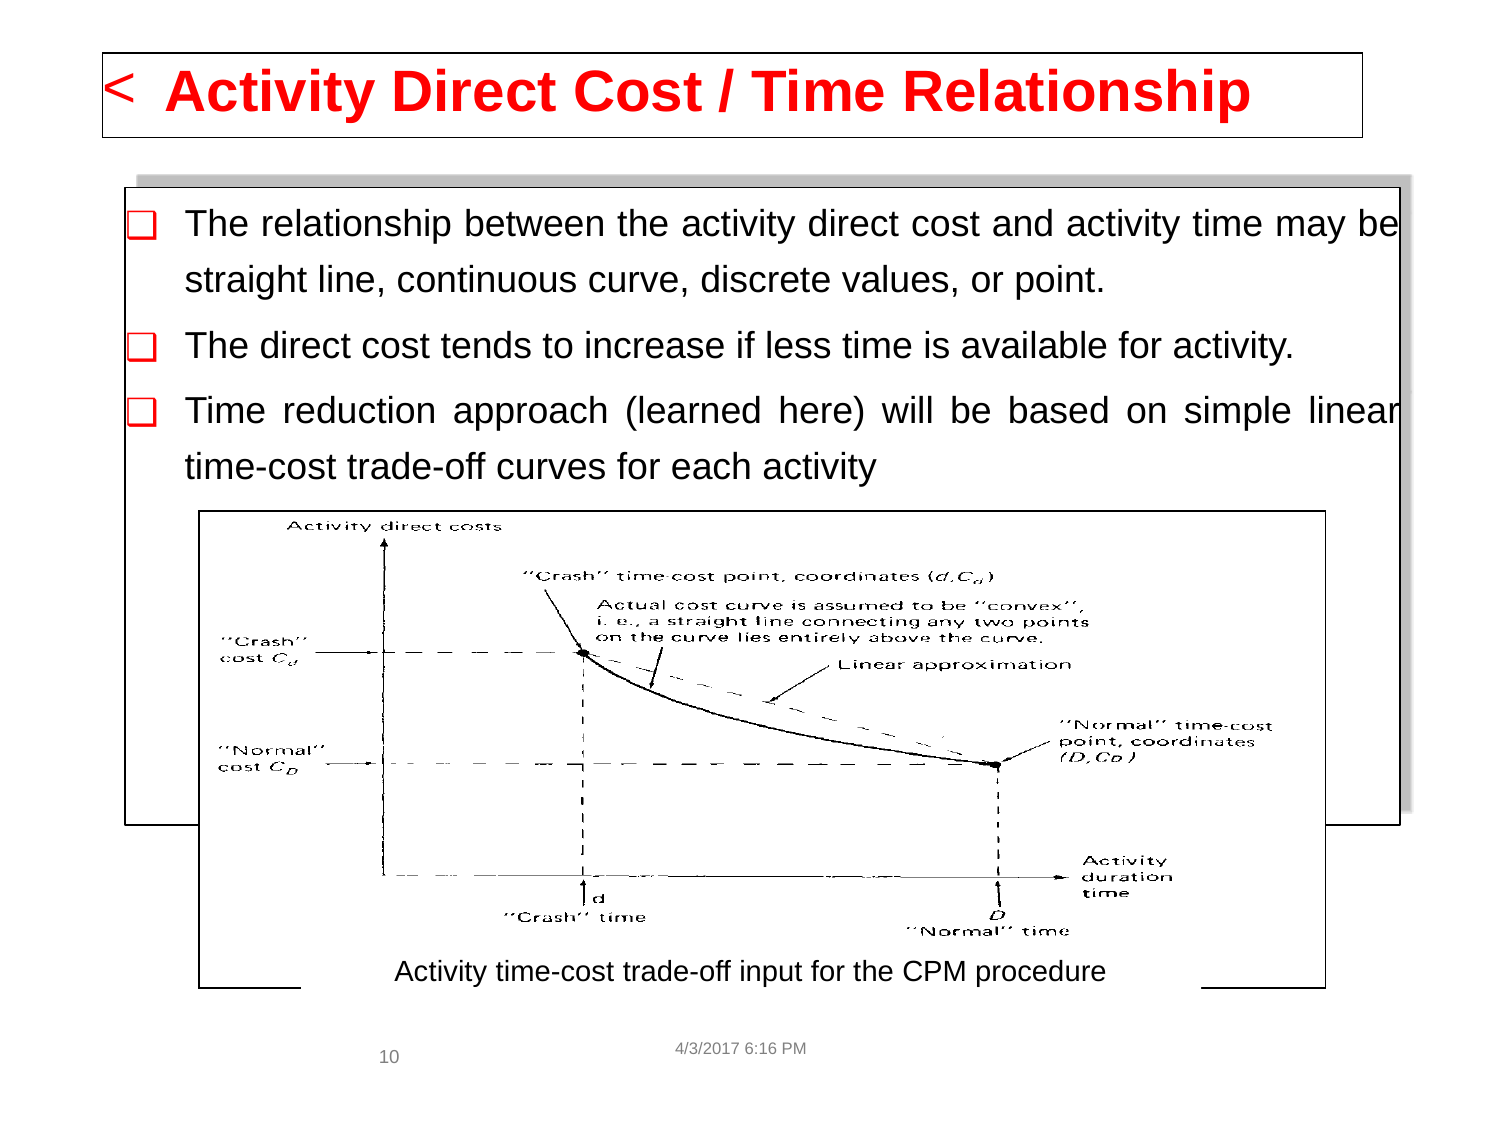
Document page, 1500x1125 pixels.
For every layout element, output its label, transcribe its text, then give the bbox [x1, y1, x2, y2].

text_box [199, 511, 1326, 988]
list The relationship between the activity direct cost and activity time may be straight line, continuous curve, discrete values, or point. The direct cost tends to increase if less time is available for activity. Time reduction approach (learned here) will be based on simple linear time-cost trade-off curves for each activity [125, 187, 1400, 826]
slide_number ‹#› [359, 1044, 419, 1096]
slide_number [675, 1037, 914, 1067]
text_box Activity Direct Cost / Time Relationship [102, 52, 1363, 138]
